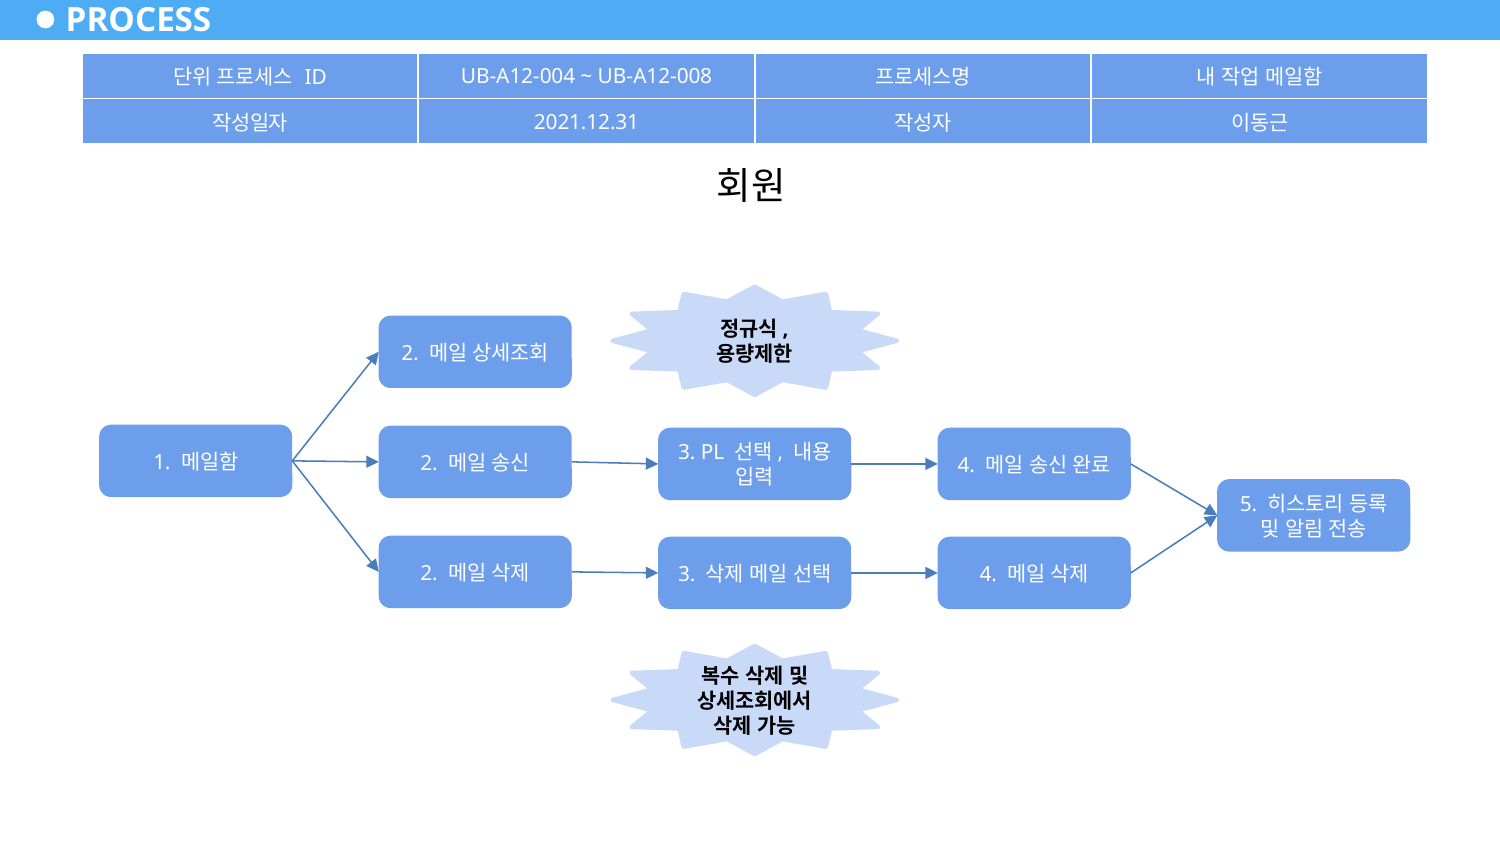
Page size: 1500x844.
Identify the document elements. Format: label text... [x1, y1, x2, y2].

table_header 단위 프로세스 ID [83, 54, 417, 98]
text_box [1130, 515, 1218, 574]
table_header UB-A12-004 ~ UB-A12-008 [419, 54, 754, 98]
text_box 2. 메일 상세조회 [378, 315, 572, 388]
table_cell 이동근 [1092, 99, 1427, 143]
table_header 내 작업 메일함 [1092, 54, 1427, 98]
title PROCESS [52, 0, 236, 43]
table_cell 작성일자 [83, 99, 417, 143]
text_box 4. 메일 송신 완료 [937, 427, 1131, 501]
text_box 3. 삭제 메일 선택 [658, 536, 852, 610]
text_box 4. 메일 삭제 [937, 536, 1131, 610]
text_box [571, 461, 659, 465]
text_box 1. 메일함 [99, 424, 287, 498]
text_box 2. 메일 삭제 [378, 535, 572, 609]
text_box 정규식, 용량제한 [612, 286, 898, 396]
text_box 5. 히스토리 등록 및 알림 전송 [1222, 479, 1411, 552]
text_box 3. PL 선택, 내용 입력 [658, 427, 852, 501]
text_box 회원 [596, 154, 907, 215]
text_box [292, 460, 379, 573]
table_header 프로세스명 [756, 54, 1090, 98]
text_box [292, 351, 379, 460]
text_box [1130, 463, 1218, 515]
table_cell 2021.12.31 [419, 99, 754, 143]
table_cell 작성자 [756, 99, 1090, 143]
text_box 복수 삭제 및 상세조회에서 삭제 가능 [612, 645, 898, 755]
text_box 2. 메일 송신 [384, 425, 572, 499]
